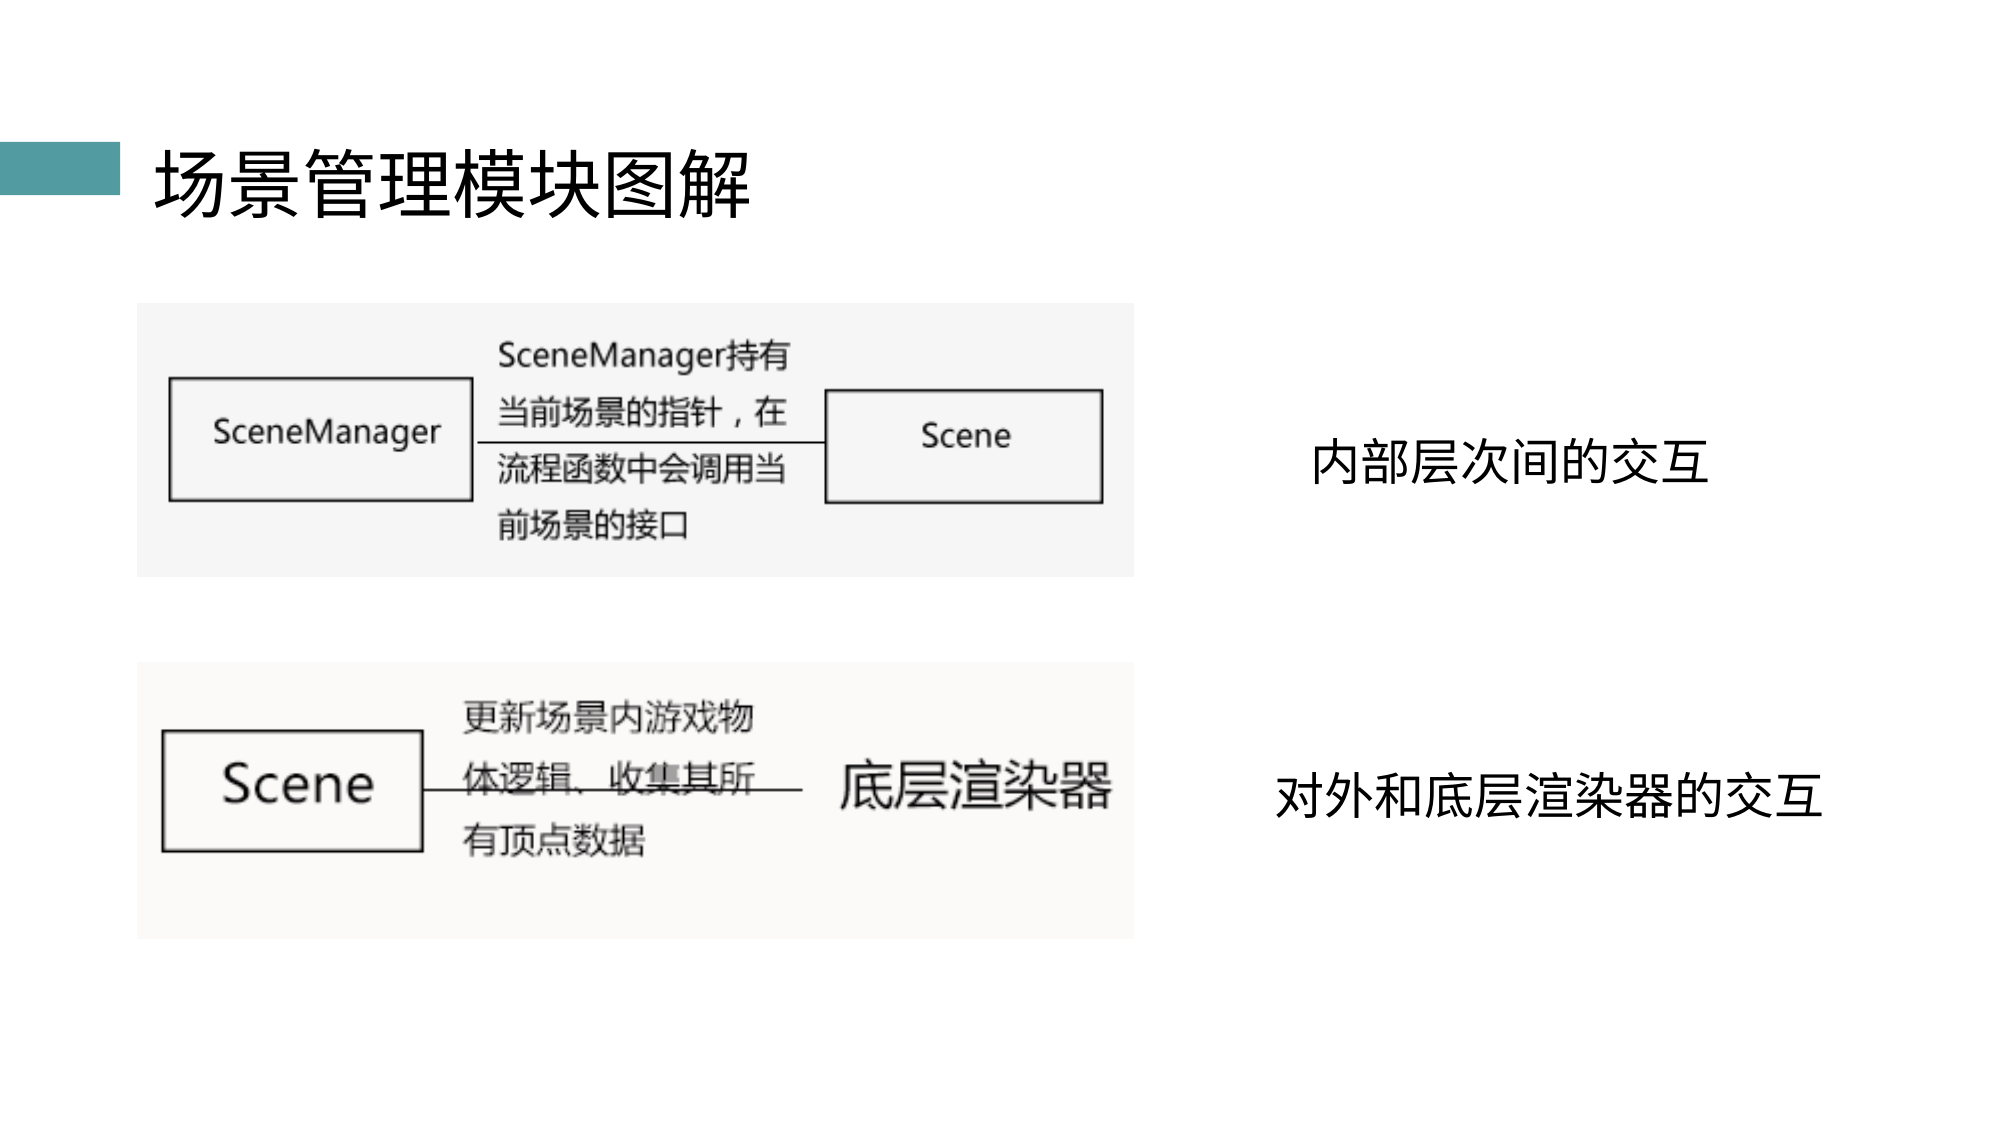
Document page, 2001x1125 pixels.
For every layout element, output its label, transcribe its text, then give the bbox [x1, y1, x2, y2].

text_box 对外和底层渲染器的交互 [1259, 756, 1883, 832]
title 场景管理模块图解 [137, 64, 1863, 282]
text_box 内部层次间的交互 [1295, 422, 1790, 498]
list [137, 303, 1134, 577]
picture [137, 662, 1134, 939]
